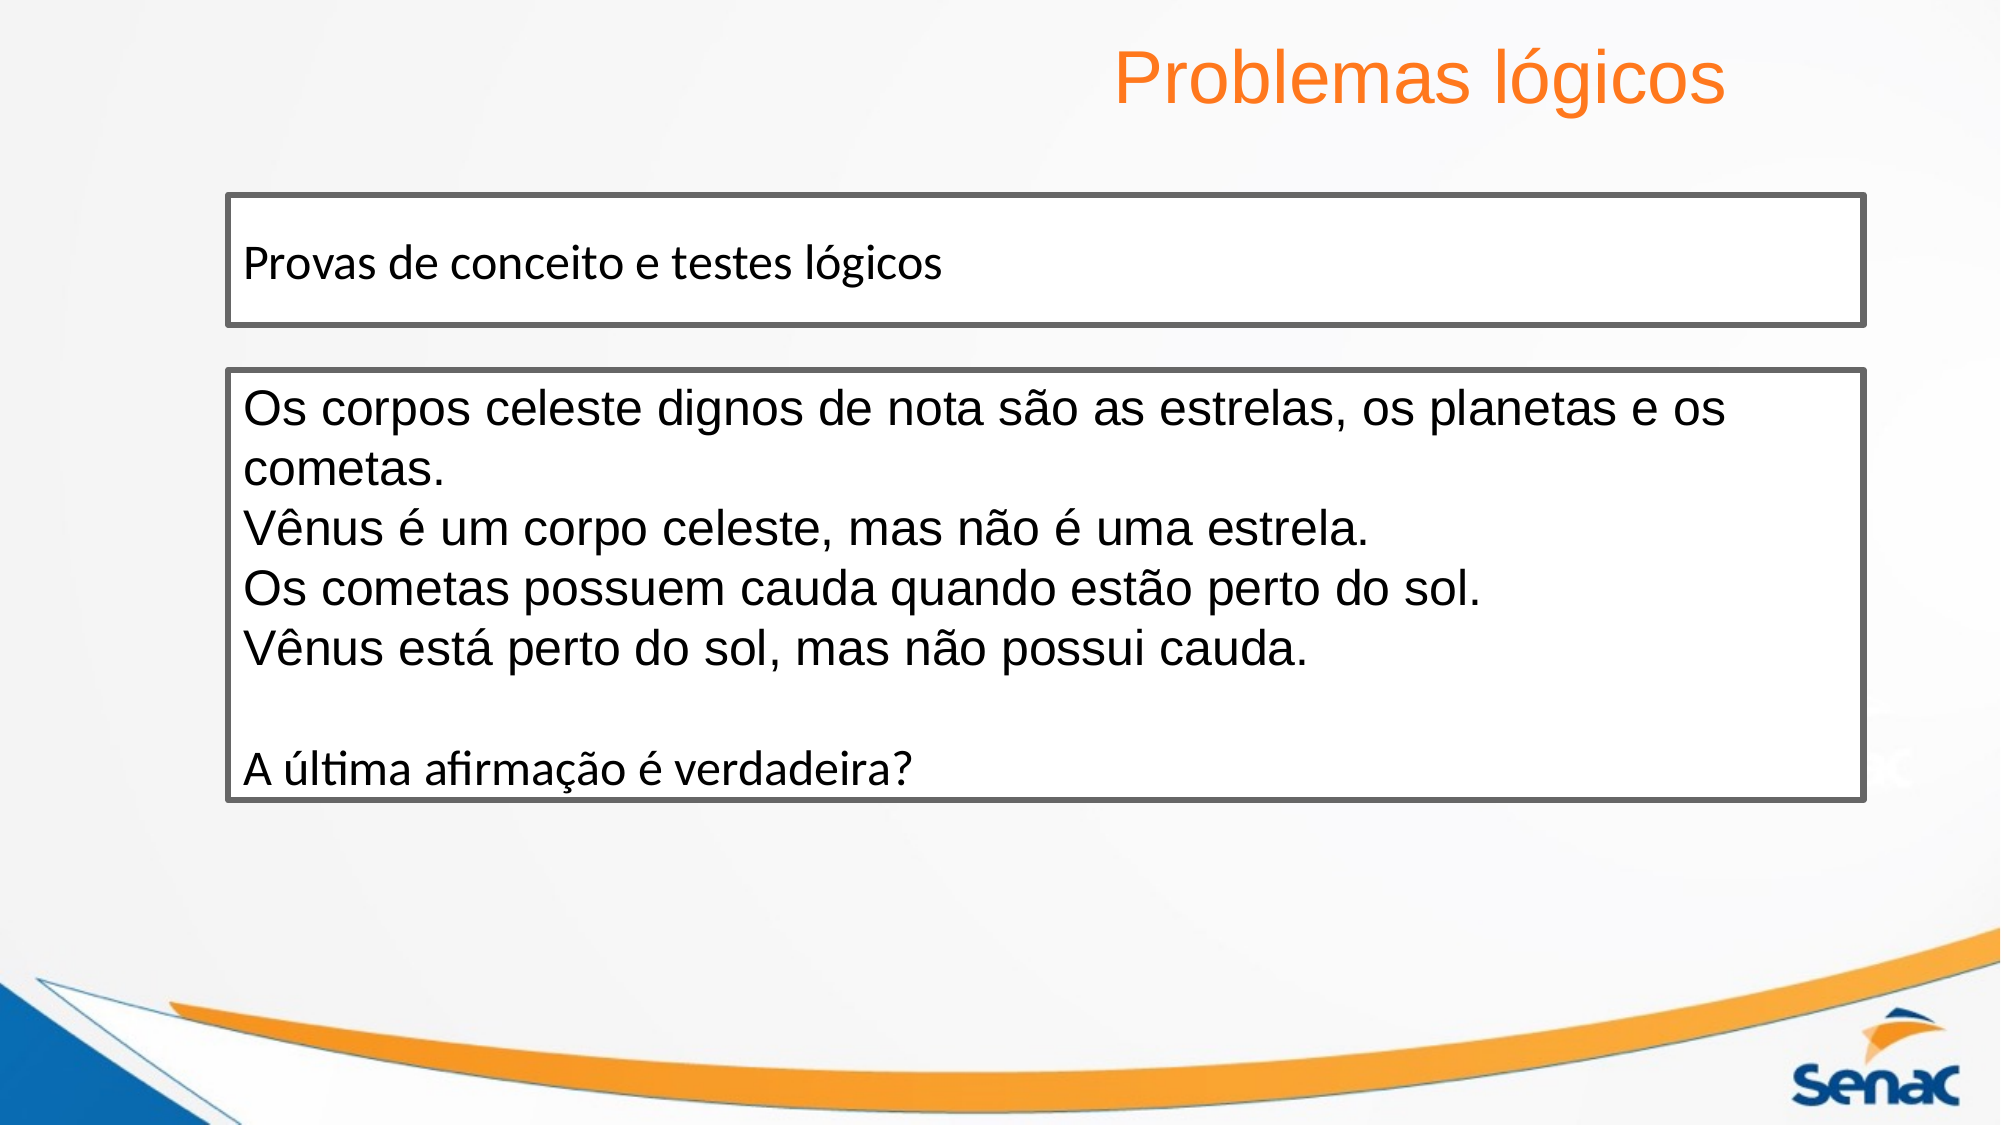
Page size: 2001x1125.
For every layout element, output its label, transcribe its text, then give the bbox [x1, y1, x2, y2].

picture [0, 0, 2001, 1125]
text_box Os corpos celeste dignos de nota são as estrelas, os planetas e os cometas. Vênus é um corpo celeste, mas não é uma estrela. Os cometas possuem cauda quando estão perto do sol. Vênus está perto do sol, mas não possui cauda. A última afirmação é verdadeira? [228, 369, 1864, 801]
text_box Provas de conceito e testes lógicos [228, 194, 1864, 325]
text_box Problemas lógicos [577, 21, 1743, 127]
